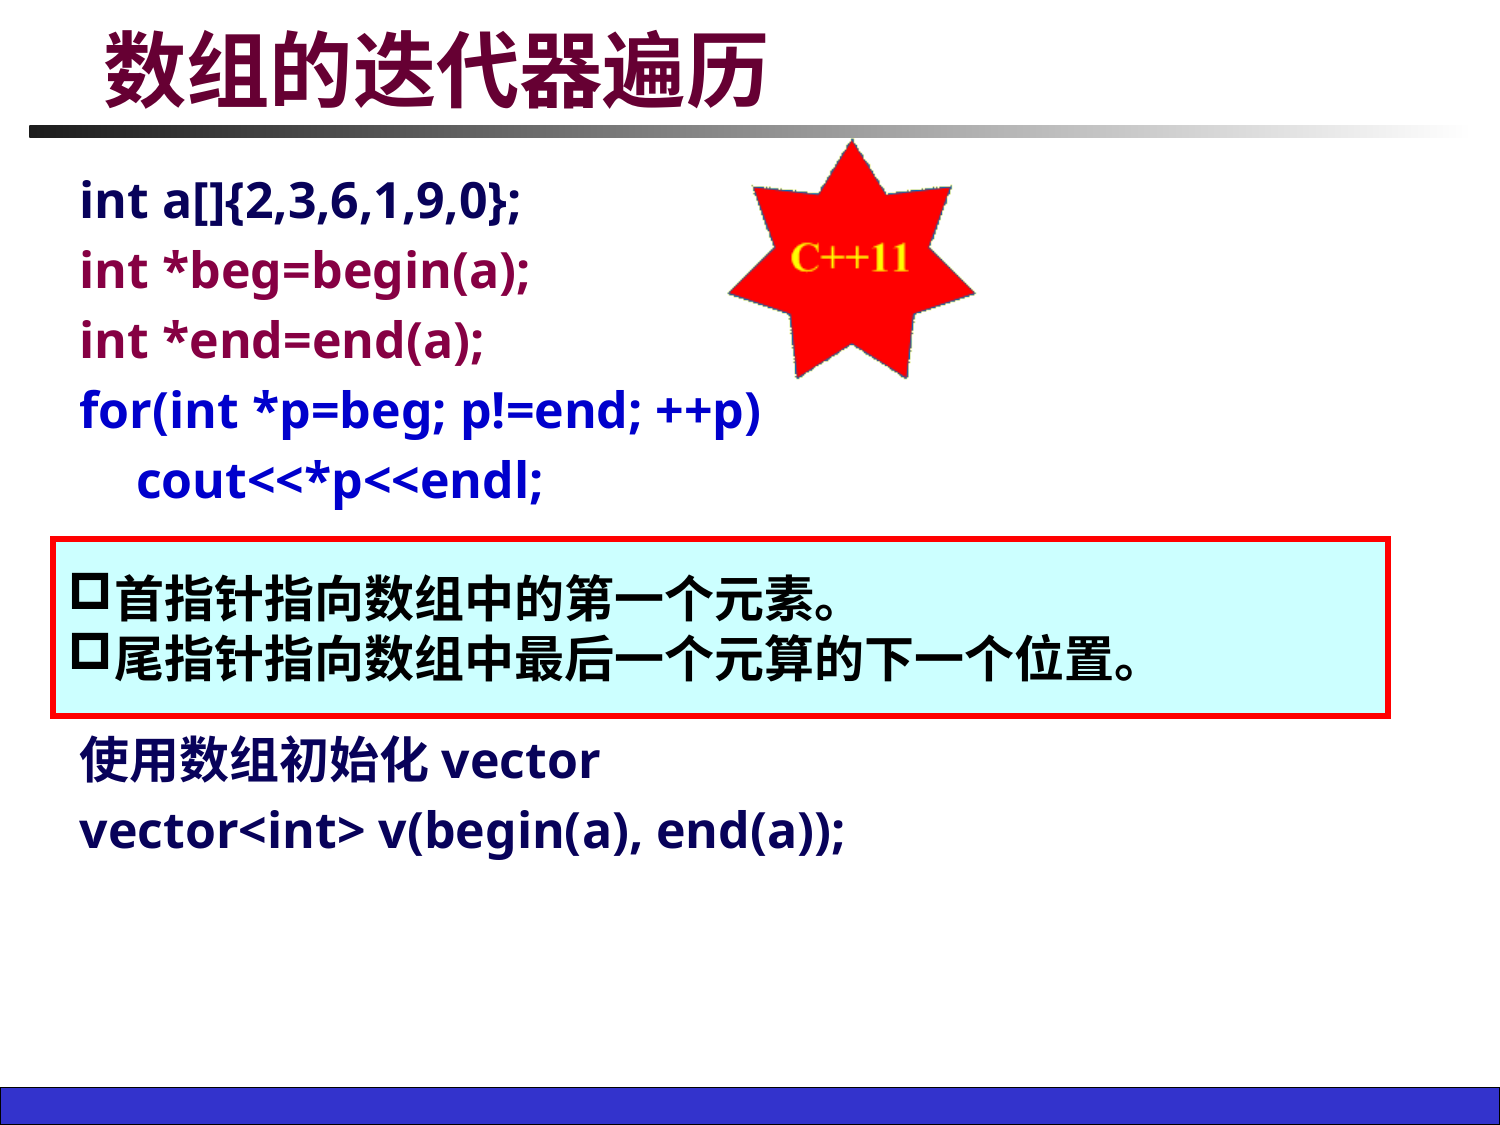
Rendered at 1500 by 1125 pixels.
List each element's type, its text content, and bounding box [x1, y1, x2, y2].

text_box 首指针指向数组中的第一个元素。 尾指针指向数组中最后一个元算的下一个位置。 [53, 538, 1388, 716]
picture [726, 136, 979, 382]
list int a[]{2,3,6,1,9,0}; int *beg=begin(a); int *end=end(a); for(int *p=beg; p!=end; ++p) cout<<*p<<endl; 使用数组初始化vector vector<int> v(begin(a), end(a)); [64, 160, 1436, 1012]
title 数组的迭代器遍历 [88, 18, 1398, 126]
